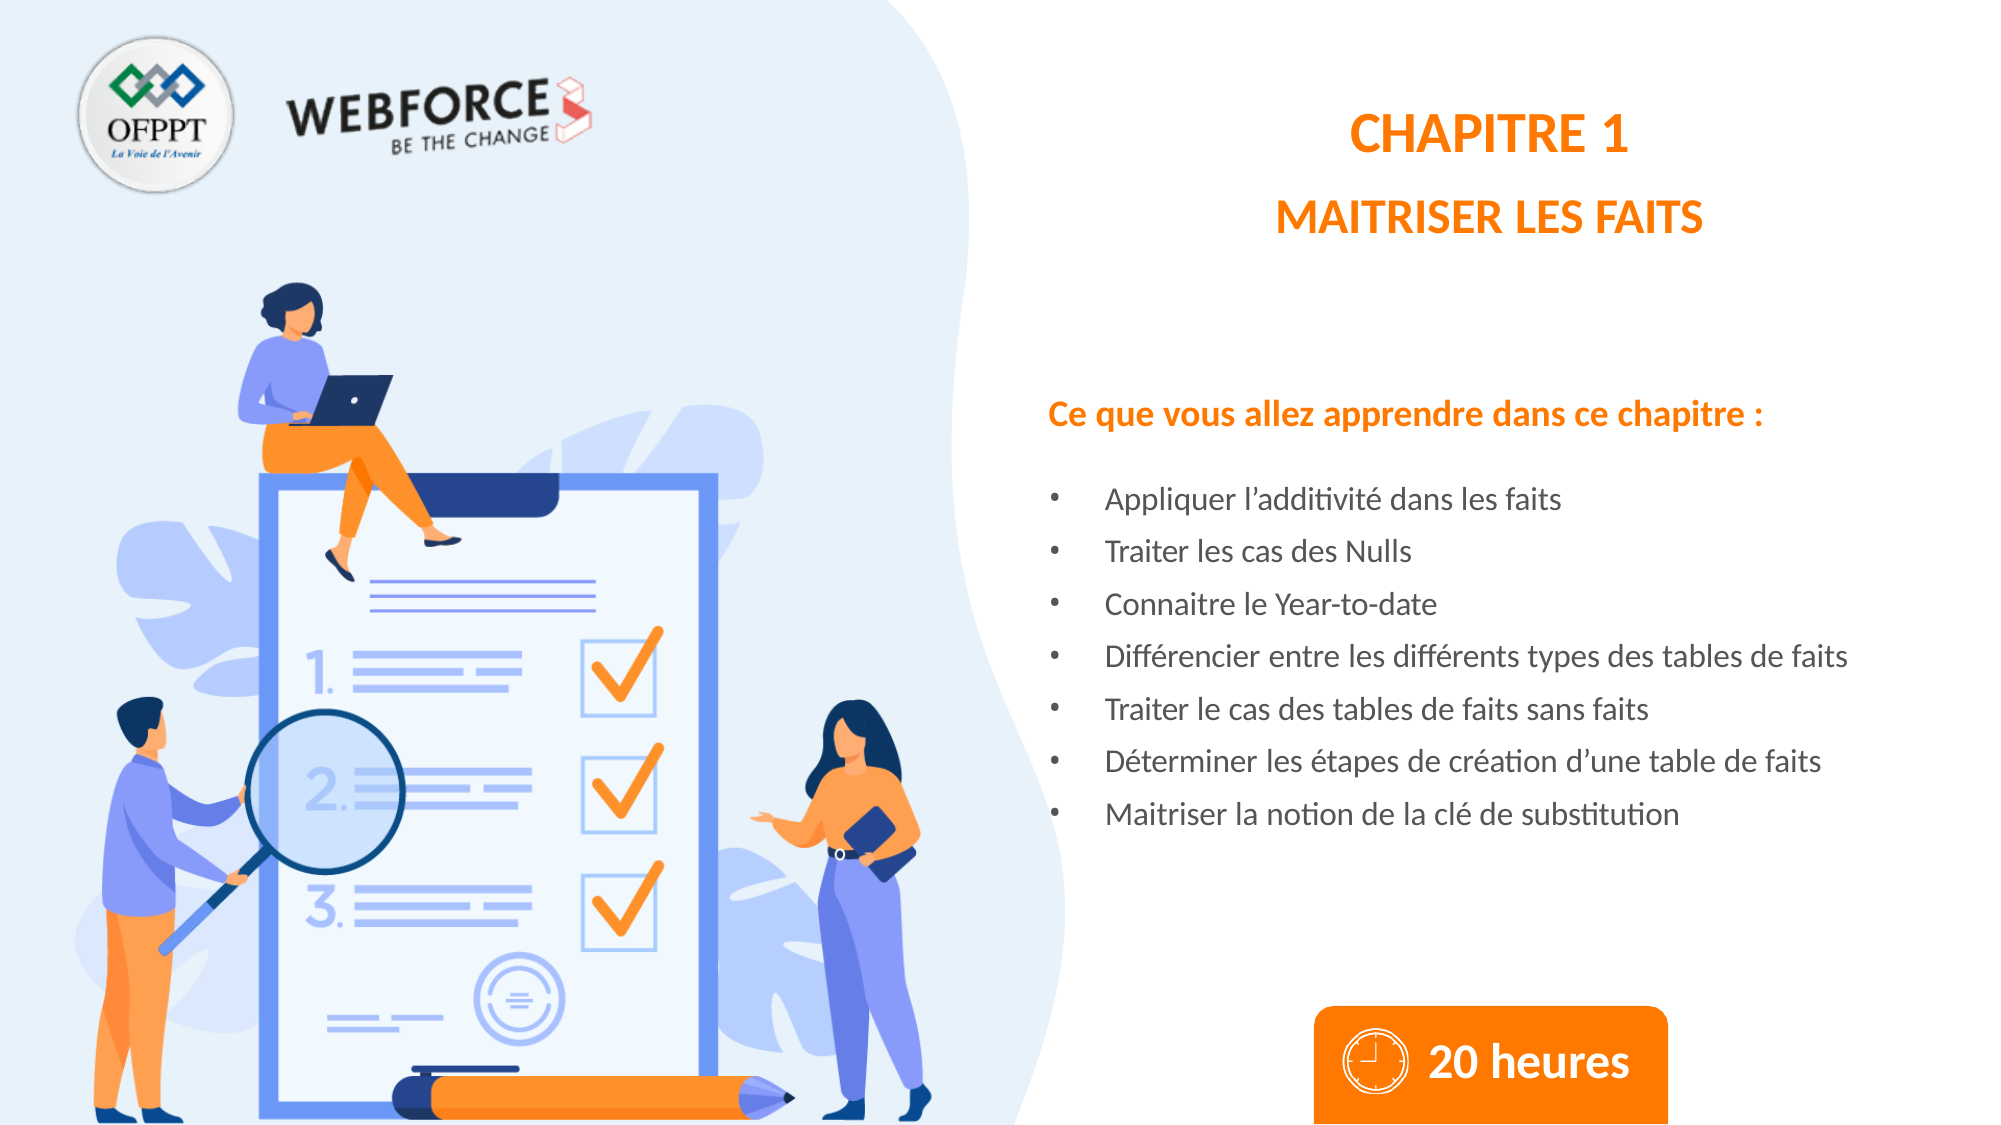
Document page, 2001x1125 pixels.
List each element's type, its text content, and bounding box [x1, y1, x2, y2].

picture [0, 0, 1065, 1125]
text_box MAITRISER LES FAITS [1272, 181, 1710, 244]
title CHAPITRE 1 [1069, 92, 1635, 282]
text_box Ce que vous allez apprendre dans ce chapitre : Appliquer l’additivité dans les faits Traiter les cas des Nulls Connaitre le Year-to-date Différencier entre les différents types des tables de faits Traiter le cas des tables de faits sans faits Déterminer les étapes de création d’une table de faits Maitriser la notion de la clé de substitution [1069, 386, 1861, 832]
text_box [1313, 1005, 1669, 1125]
